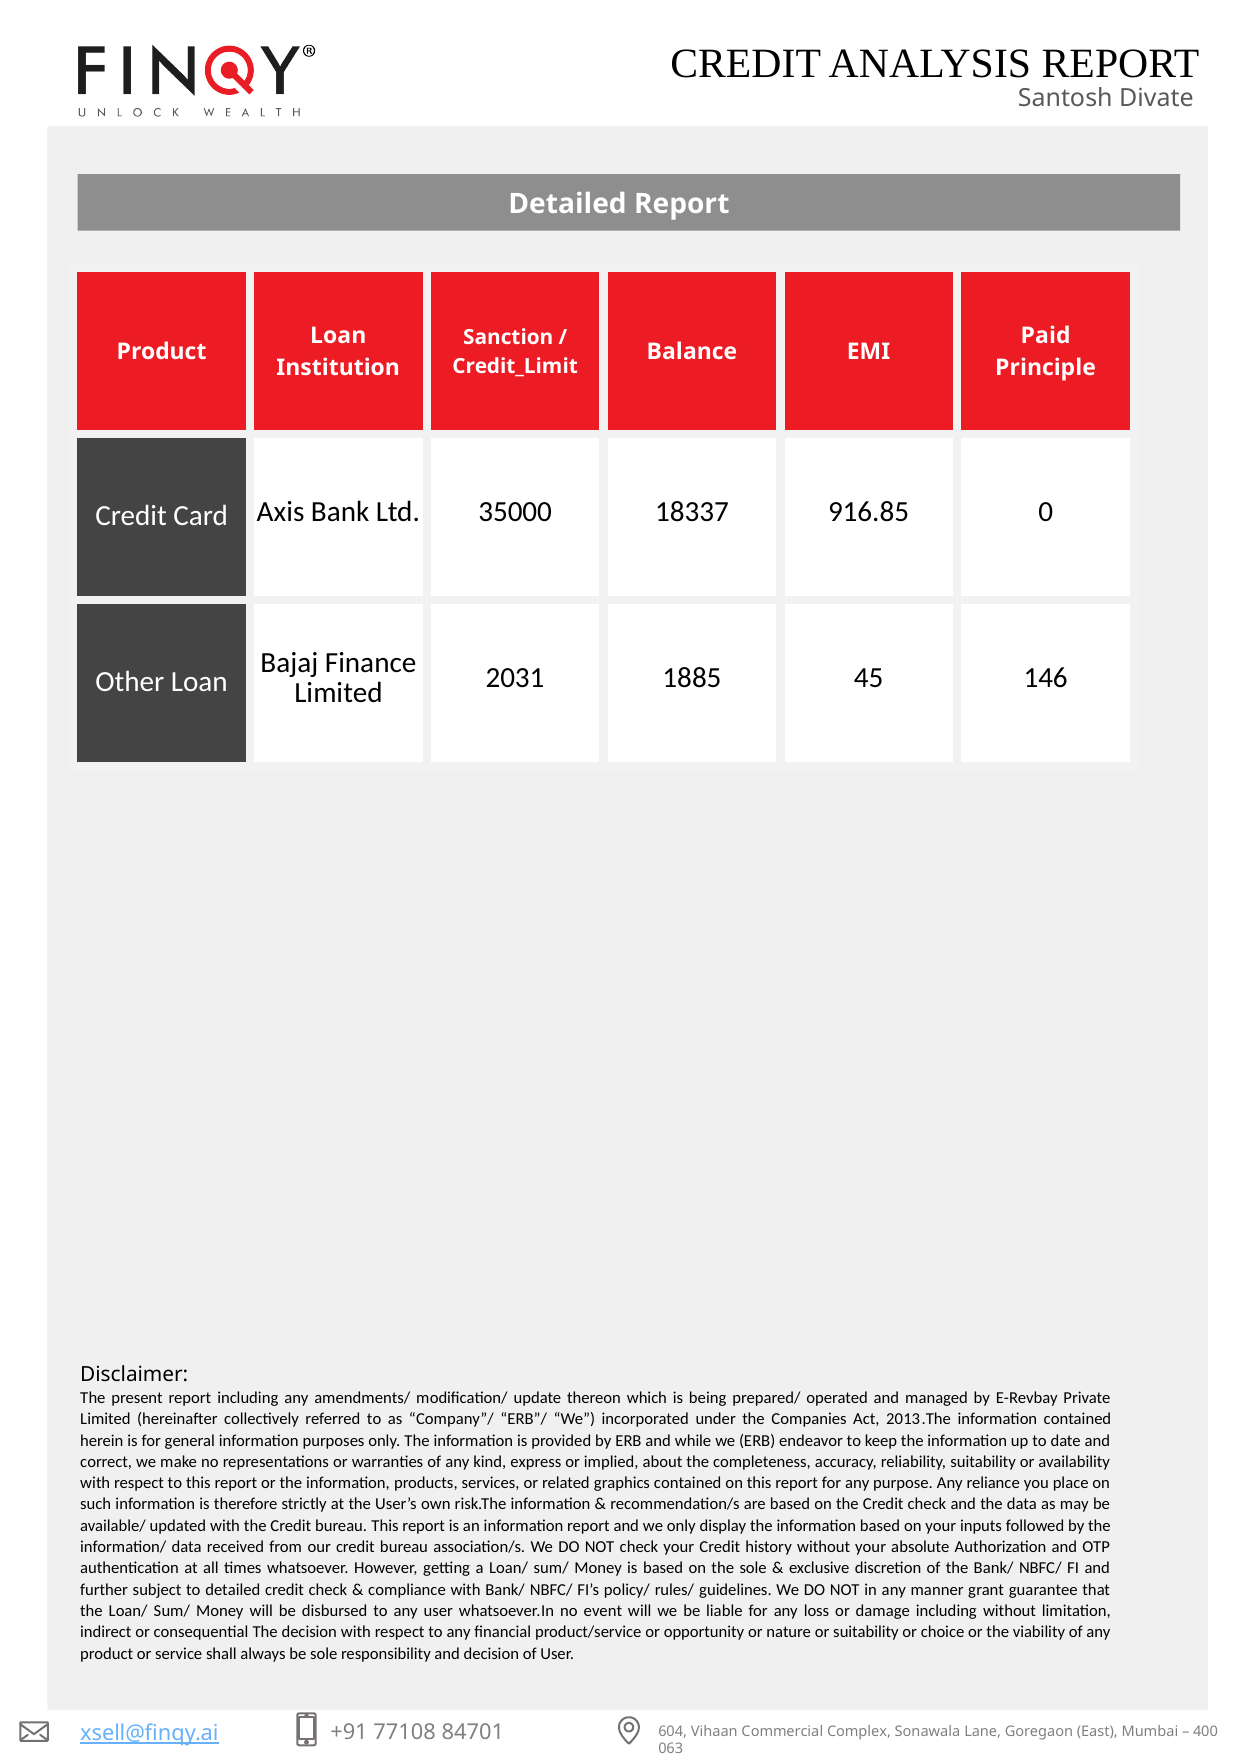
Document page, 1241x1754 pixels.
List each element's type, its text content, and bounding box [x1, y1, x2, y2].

picture [78, 42, 316, 119]
table_cell 916.85 [785, 438, 953, 596]
table_cell 0 [961, 438, 1130, 596]
table_cell Credit Card [77, 438, 246, 596]
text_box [77, 174, 1181, 231]
table_cell Other Loan [77, 604, 246, 762]
text_box +91 77108 84701 [342, 1710, 592, 1752]
table_cell Bajaj Finance Limited [254, 604, 423, 762]
table_header Sanction / Credit_Limit [431, 272, 599, 430]
text_box Santosh Divate [721, 73, 1209, 269]
table_header Balance [608, 272, 776, 430]
table_cell 45 [785, 604, 953, 762]
table_cell Axis Bank Ltd. [254, 438, 423, 596]
table_cell 35000 [431, 438, 599, 596]
text_box Disclaimer: The present report including any amendments/ modification/ update thereon which is being prepared/ operated and managed by E-Revbay Private Limited (hereinafter collectively referred to as “Company”/ “ERB”/ “We”) incorporated under the Companies Act, 2013.The information contained herein is for general information purposes only. The information is provided by ERB and while we (ERB) endeavor to keep the information up to date and correct, we make no representations or warranties of any kind, express or implied, about the completeness, accuracy, reliability, suitability or availability with respect to this report or the information, products, services, or related graphics contained on this report for any purpose. Any reliance you place on such information is therefore strictly at the User’s own risk.The information & recommendation/s are based on the Credit check and the data as may be available/ updated with the Credit bureau. This report is an information report and we only display the information based on your inputs followed by the information/ data received from our credit bureau association/s. We DO NOT check your Credit history without your absolute Authorization and OTP authentication at all times whatsoever. However, getting a Loan/ sum/ Money is based on the sole & exclusive discretion of the Bank/ NBFC/ FI and further subject to detailed credit check & compliance with Bank/ NBFC/ FI’s policy/ rules/ guidelines. We DO NOT in any manner grant guarantee that the Loan/ Sum/ Money will be disbursed to any user whatsoever.In no event will we be liable for any loss or damage including without limitation, indirect or consequential The decision with respect to any financial product/service or opportunity or nature or suitability or choice or the viability of any product or service shall always be sole responsibility and decision of User. [65, 1353, 1127, 1670]
table_cell 1885 [608, 604, 776, 762]
table_cell 18337 [608, 438, 776, 596]
table_header Paid Principle [961, 272, 1130, 430]
text_box [46, 125, 1209, 1711]
table_cell 146 [961, 604, 1130, 762]
table_cell 2031 [431, 604, 599, 762]
text_box xsell@finqy.ai [65, 1710, 342, 1754]
table_header Product [77, 272, 246, 430]
table_header Loan Institution [254, 272, 423, 430]
text_box CREDIT ANALYSIS REPORT [605, 28, 1215, 94]
table_header EMI [785, 272, 953, 430]
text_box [20, 1722, 48, 1741]
text_box 604, Vihaan Commercial Complex, Sonawala Lane, Goregaon (East), Mumbai – 400 063 [643, 1714, 1240, 1754]
